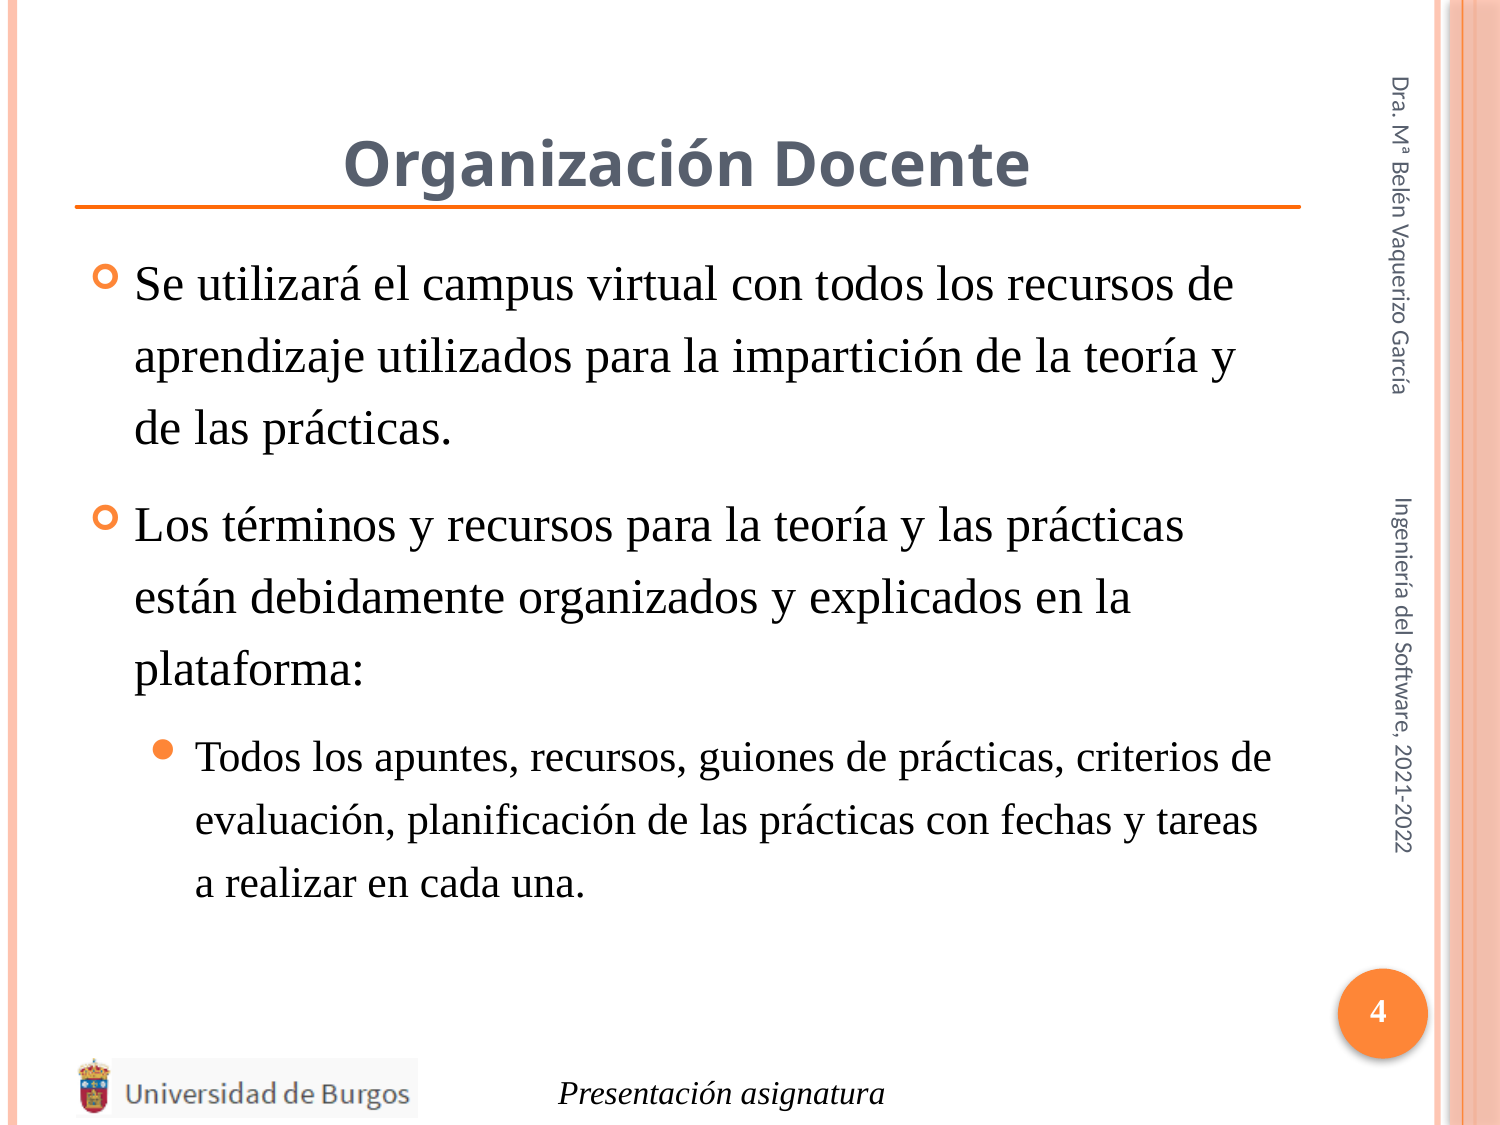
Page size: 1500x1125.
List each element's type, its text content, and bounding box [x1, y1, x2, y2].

footer Ingeniería del Software, 2021-2022 [1378, 439, 1433, 913]
slide_number 4 [1333, 964, 1424, 1054]
slide_number Dra. Mª Belén Vaquerizo García [1373, 43, 1433, 428]
picture [76, 1059, 418, 1118]
title Organización Docente [75, 41, 1300, 207]
list Se utilizará el campus virtual con todos los recursos de aprendizaje utilizados para la impartición de la teoría y de las prácticas. Los términos y recursos para la teoría y las prácticas están debidamente organizados y explicados en la plataforma: Todos los apuntes, recursos, guiones de prácticas, criterios de evaluación, planificación de las prácticas con fechas y tareas a realizar en cada una. [75, 231, 1300, 1059]
